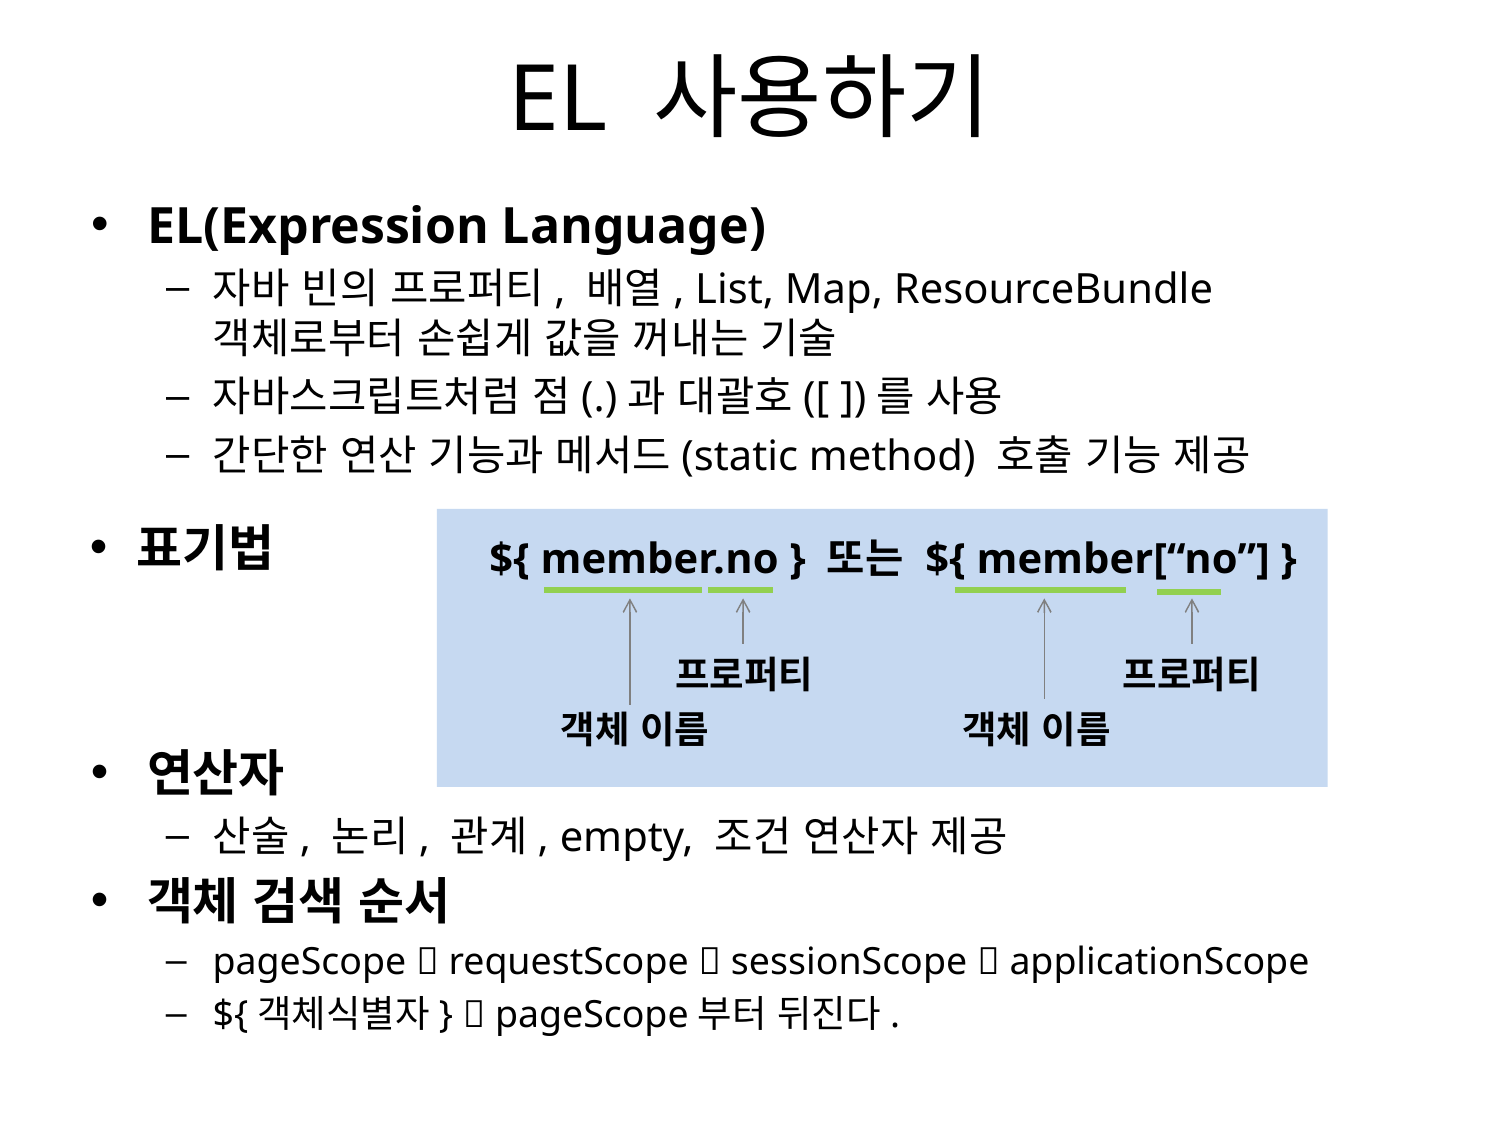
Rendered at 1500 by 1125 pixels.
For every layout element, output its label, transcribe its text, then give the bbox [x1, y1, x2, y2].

text_box 객체 이름 [479, 698, 791, 733]
text_box 프로퍼티 [646, 643, 843, 704]
text_box 프로퍼티 [1094, 643, 1290, 704]
text_box EL(Expression Language) 자바 빈의 프로퍼티, 배열, List, Map, ResourceBundle 객체로부터 손쉽게 값을 꺼내는 기술 자바스크립트처럼 점(.)과 대괄호([ ])를 사용 간단한 연산 기능과 메서드(static method) 호출 기능 제공 [75, 185, 1400, 522]
text_box [436, 522, 1328, 733]
text_box 연산자 산술, 논리, 관계, empty, 조건 연산자 제공 객체 검색 순서 pageScope  requestScope  sessionScope  applicationScope ${객체식별자}  pageScope부터 뒤진다. [75, 733, 1424, 1068]
text_box ${ member.no } 또는 ${ member[“no”] } [471, 524, 1328, 589]
title EL 사용하기 [75, 0, 1425, 188]
text_box 객체 이름 [881, 698, 1192, 733]
text_box 표기법 [75, 508, 437, 584]
